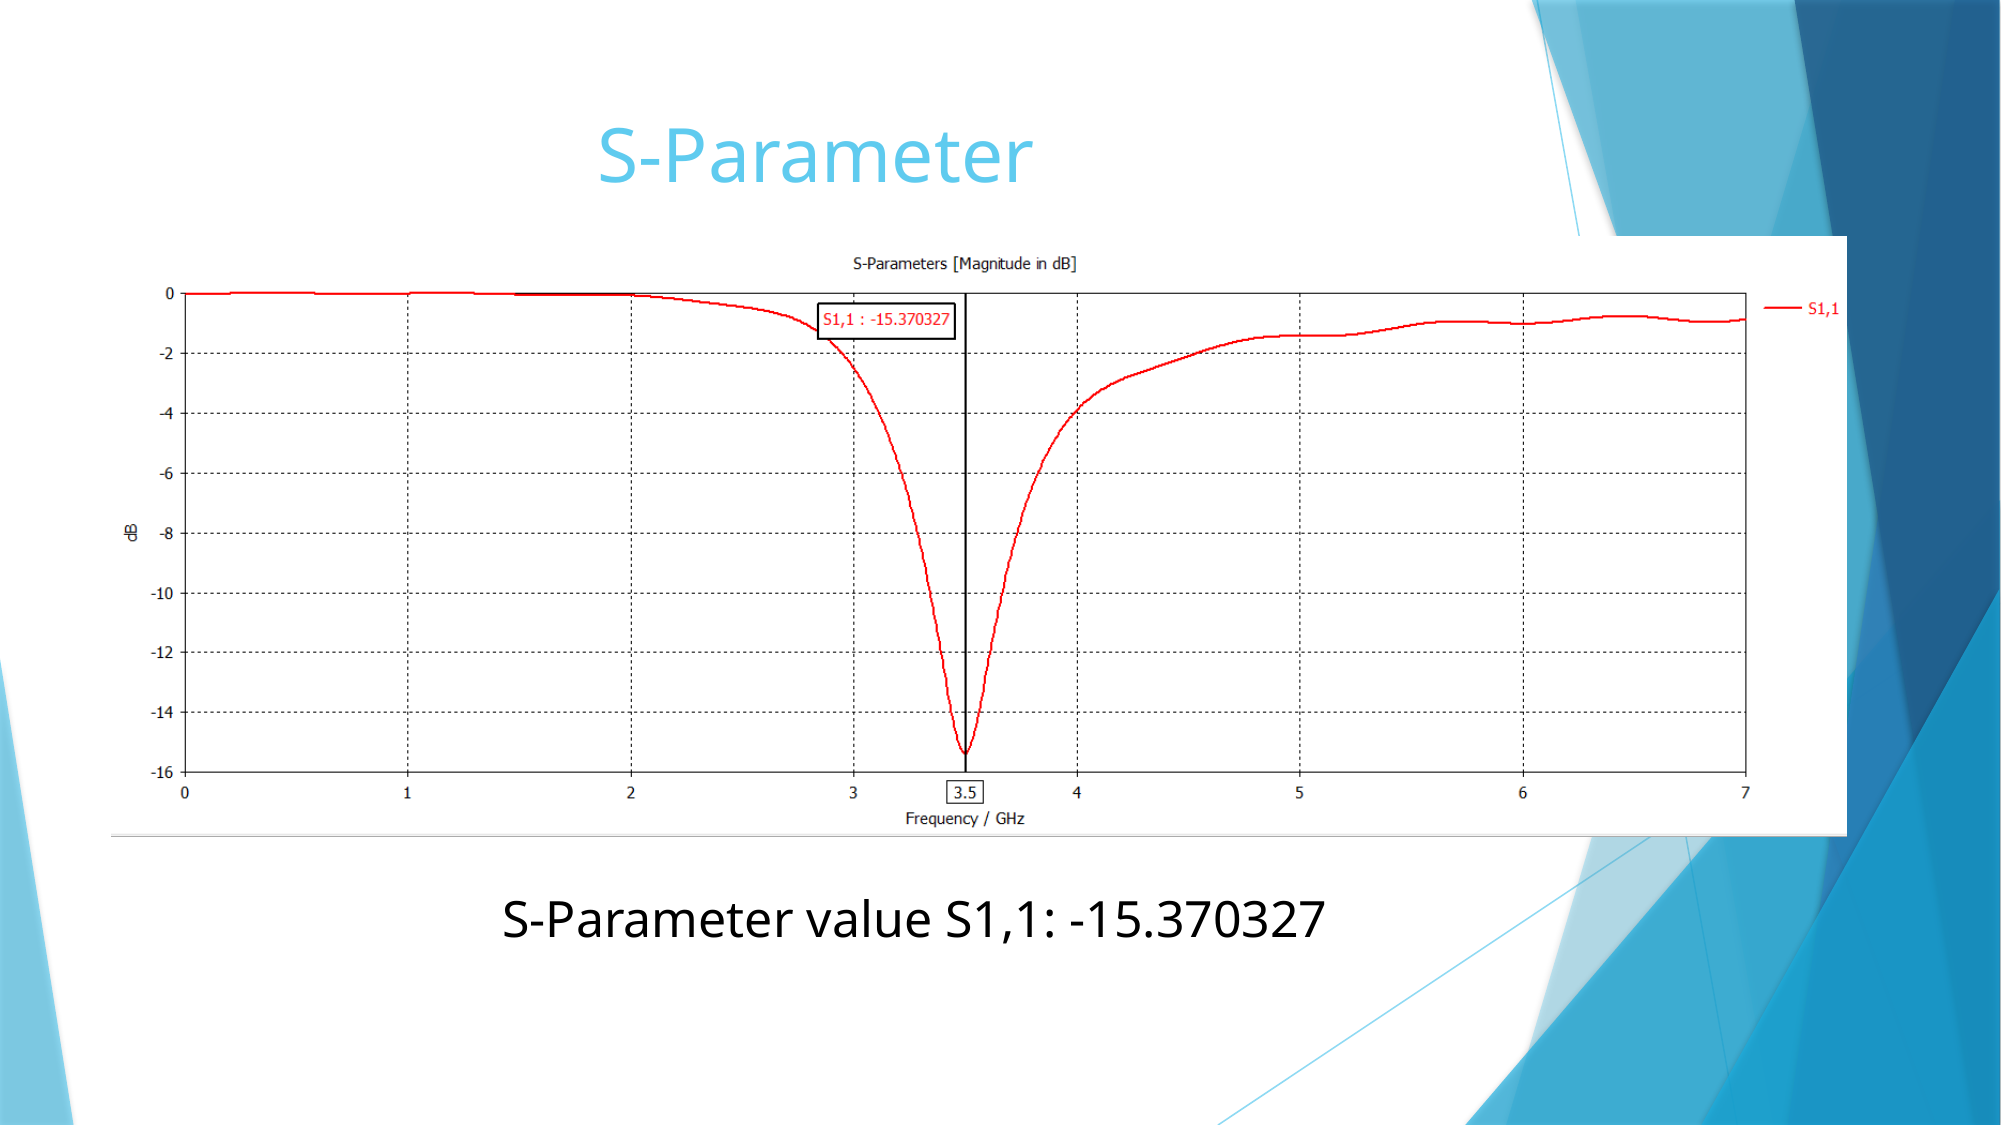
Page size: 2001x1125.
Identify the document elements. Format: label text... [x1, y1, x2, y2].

title S-Parameter [111, 99, 1522, 236]
text_box S-Parameter value S1,1: -15.370327 [253, 879, 1577, 955]
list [110, 236, 1848, 838]
